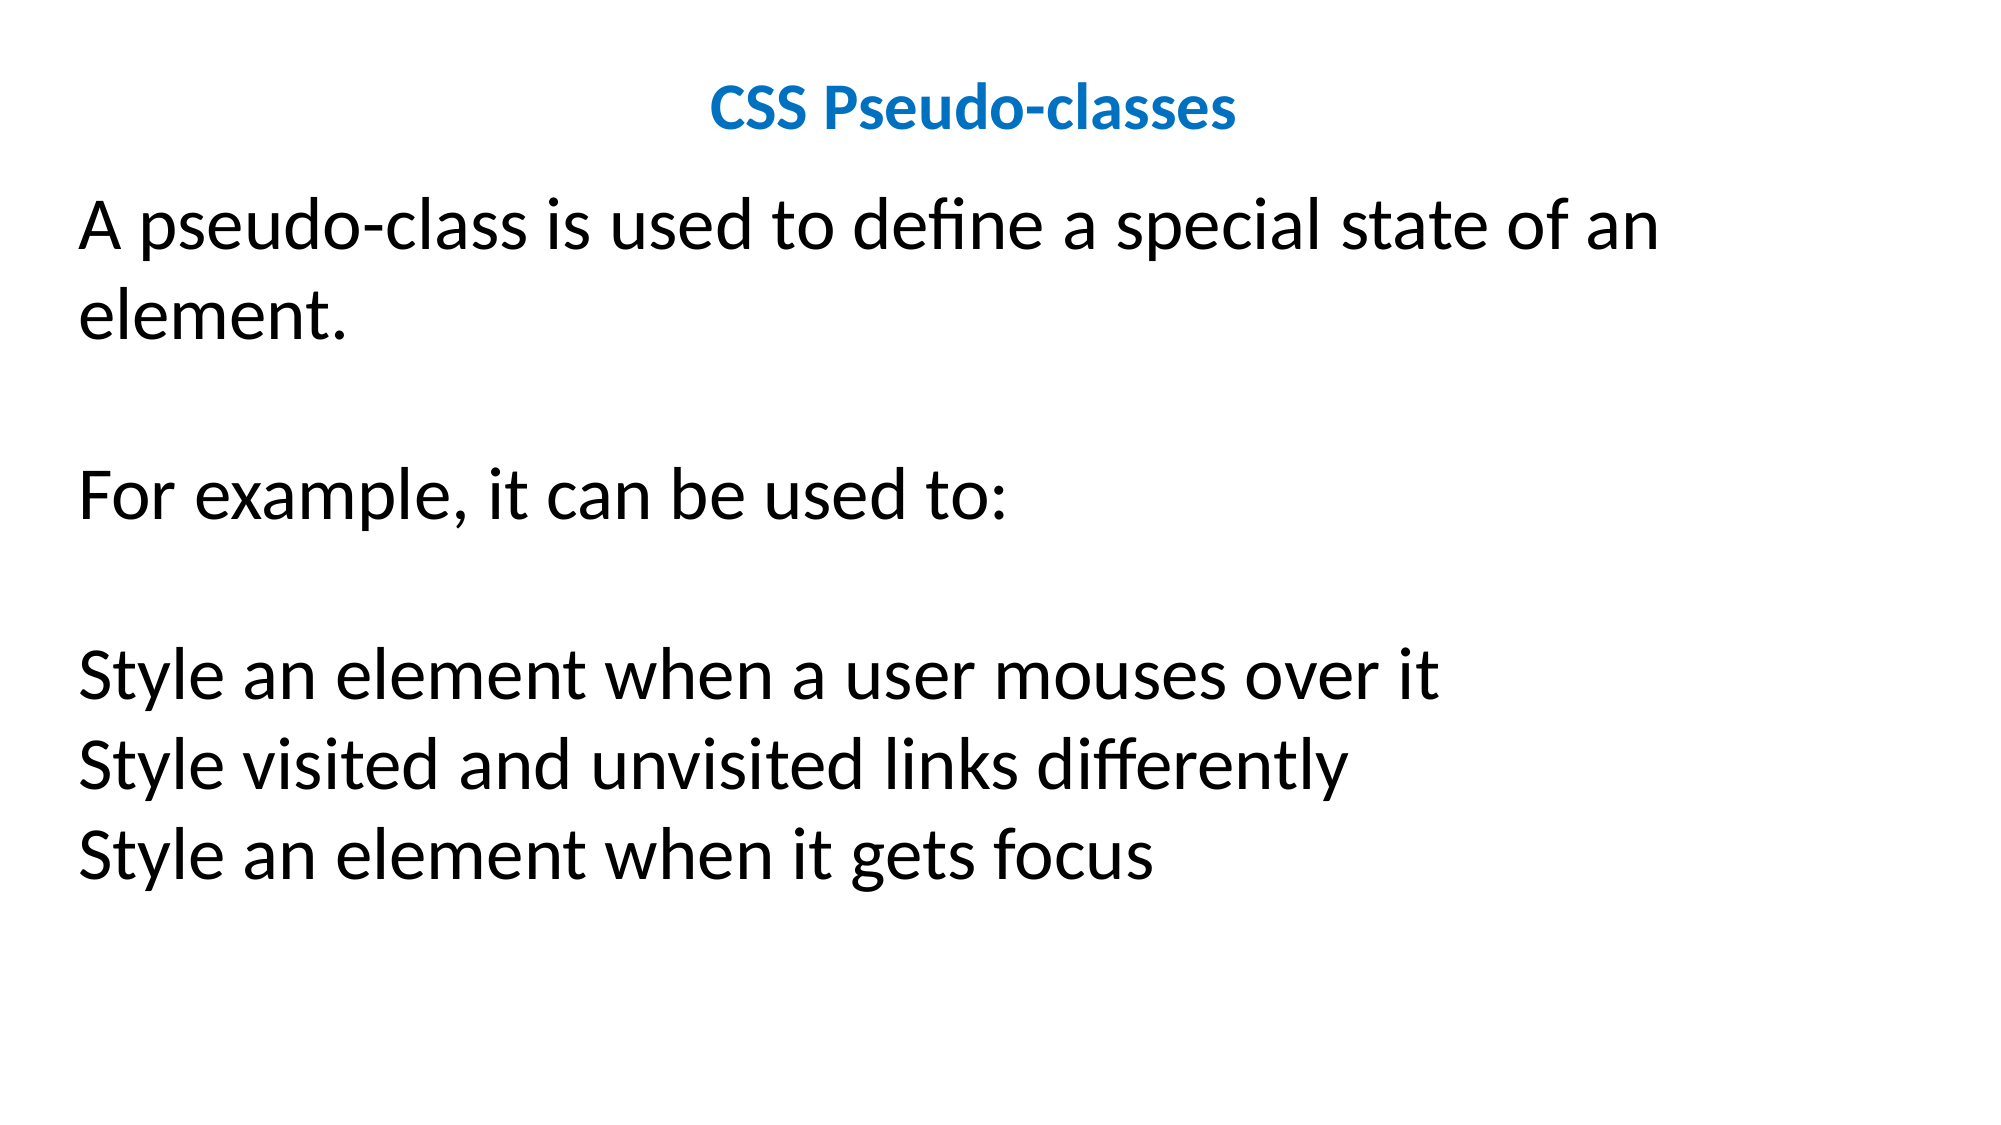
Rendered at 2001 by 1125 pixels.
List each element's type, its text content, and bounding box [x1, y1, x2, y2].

text_box A pseudo-class is used to define a special state of an element. For example, it can be used to: Style an element when a user mouses over it Style visited and unvisited links differently Style an element when it gets focus [63, 167, 1856, 903]
text_box CSS Pseudo-classes [33, 55, 1915, 150]
